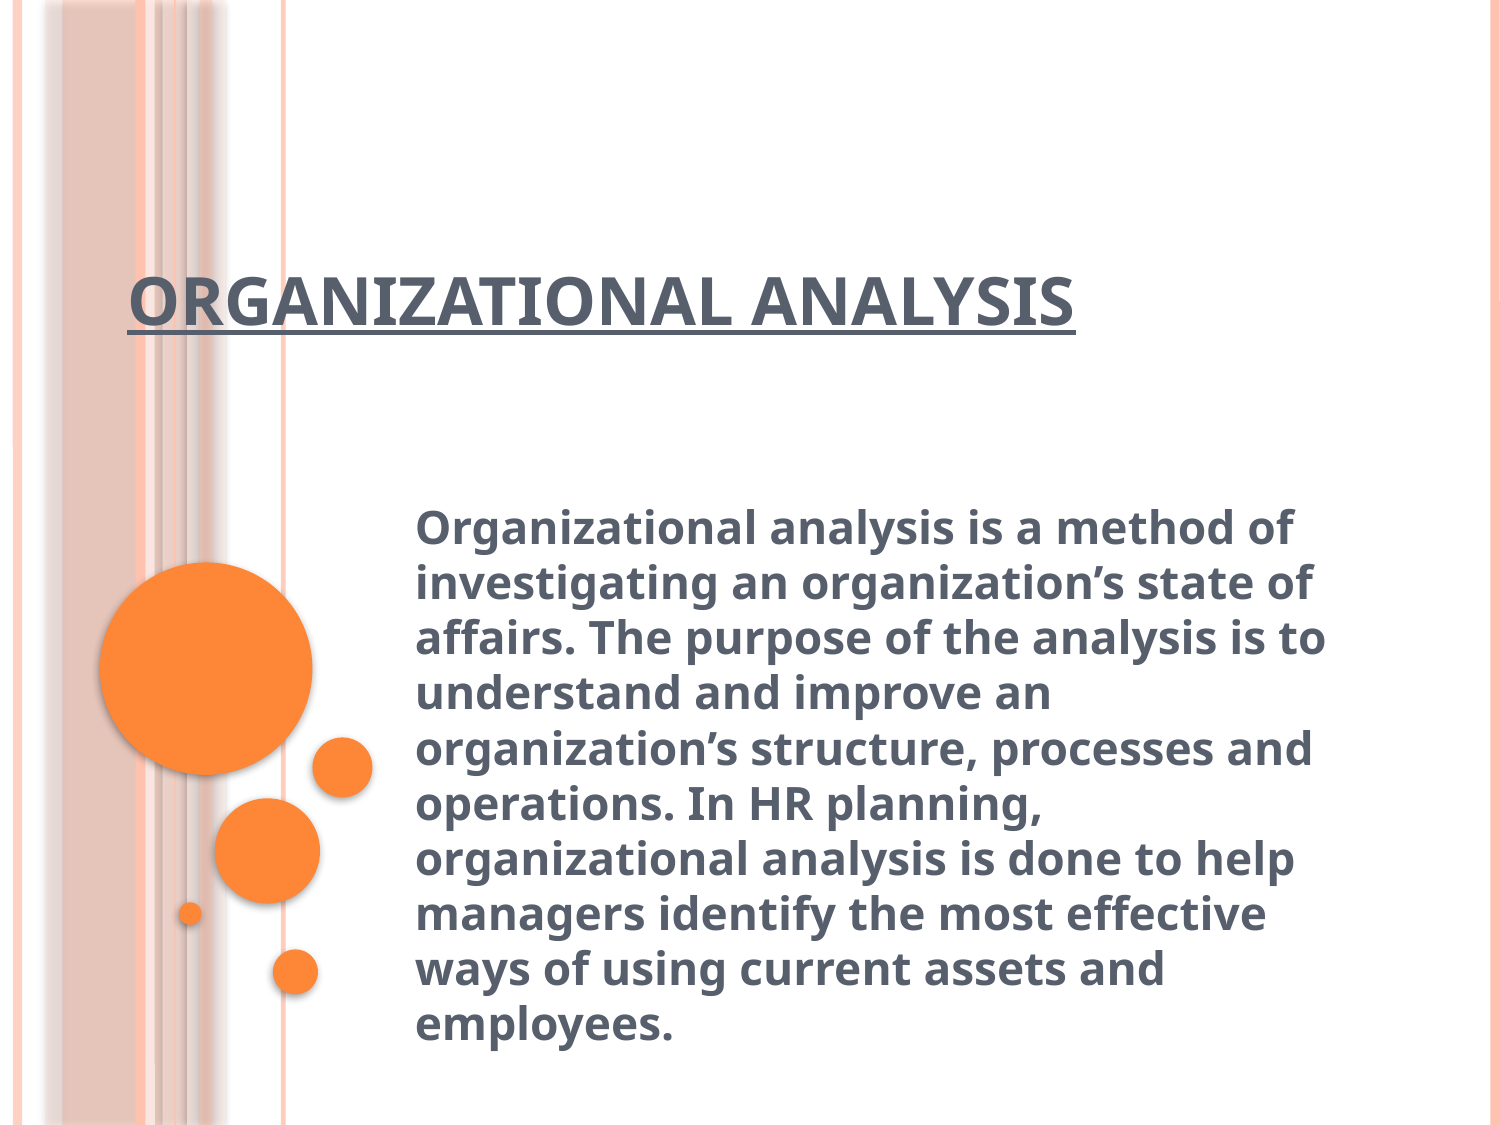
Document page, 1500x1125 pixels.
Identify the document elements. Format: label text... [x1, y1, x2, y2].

title Organizational Analysis [112, 275, 1125, 586]
subtitle Organizational analysis is a method of investigating an organization’s state of affairs. The purpose of the analysis is to understand and improve an organization’s structure, processes and operations. In HR planning, organizational analysis is done to help managers identify the most effective ways of using current assets and employees. [399, 375, 1363, 1075]
